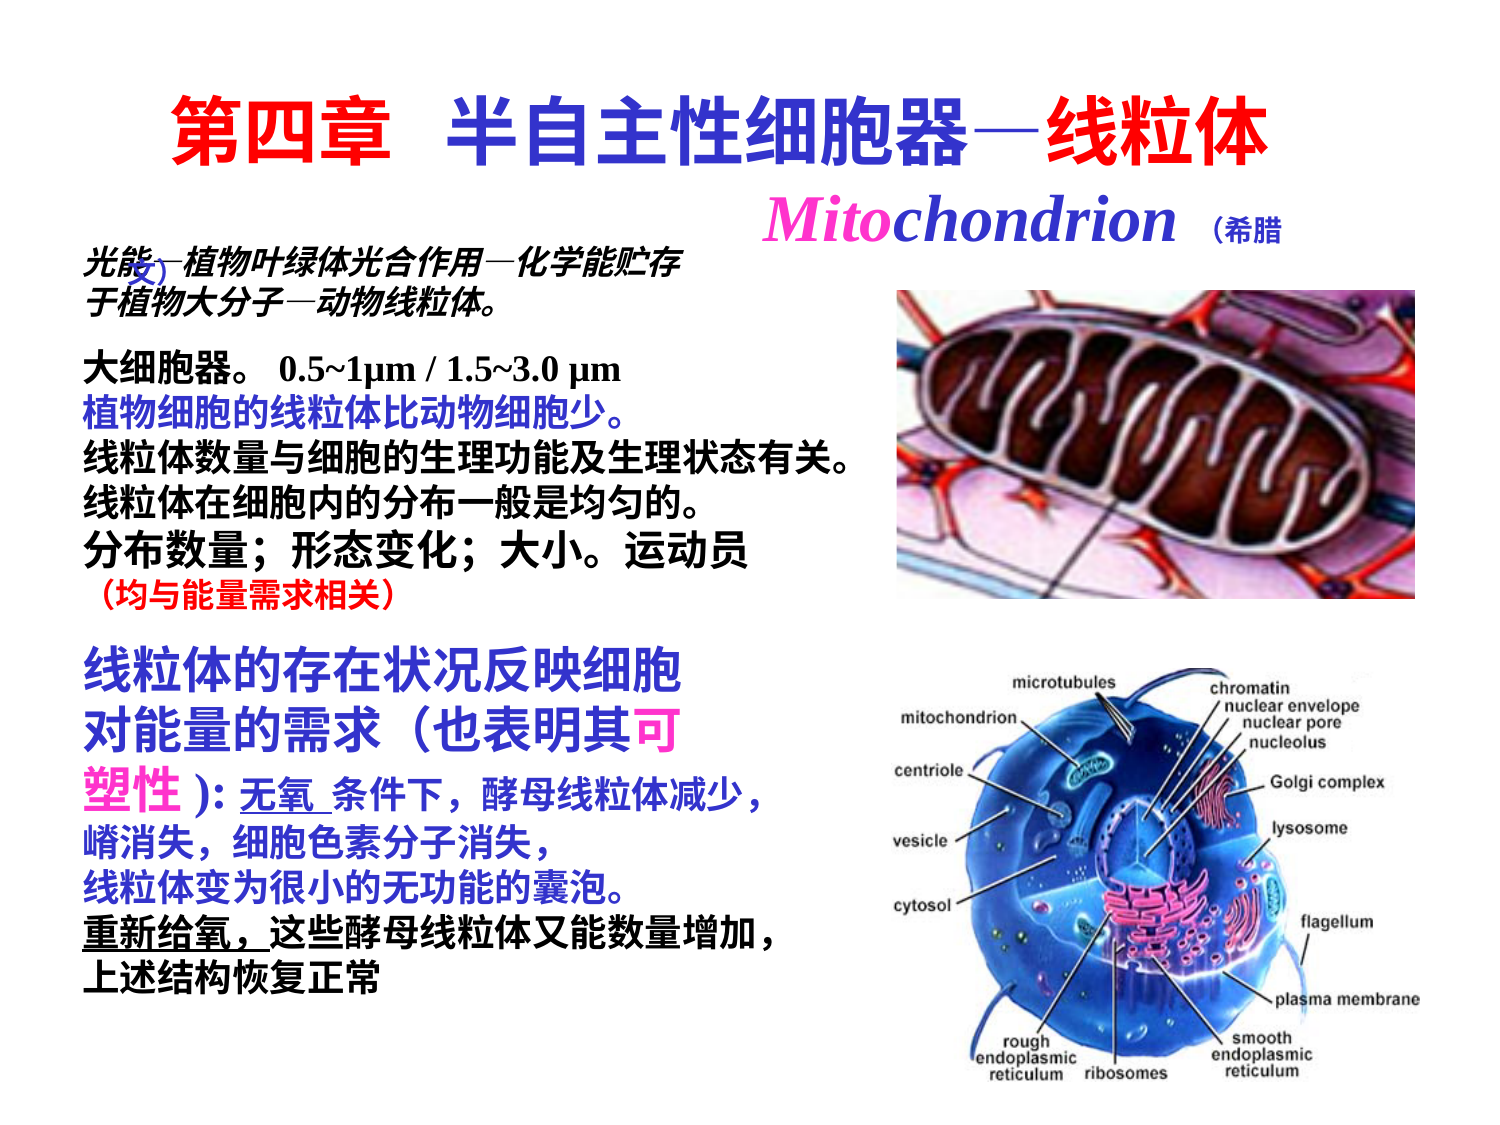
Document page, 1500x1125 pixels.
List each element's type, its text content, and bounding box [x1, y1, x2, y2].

text_box 第四章 半自主性细胞器—线粒体 Mitochondrion（希腊文） [112, 77, 1325, 297]
picture [891, 668, 1421, 1083]
picture [896, 290, 1416, 599]
text_box 光能—植物叶绿体光合作用—化学能贮存 于植物大分子—动物线粒体。 大细胞器。0.5~1μm / 1.5~3.0 μm 植物细胞的线粒体比动物细胞少。 线粒体数量与细胞的生理功能及生理状态有关。 线粒体在细胞内的分布一般是均匀的。 分布数量；形态变化；大小。运动员 （均与能量需求相关） 线粒体的存在状况反映细胞 对能量的需求（也表明其可 塑性):无氧 条件下，酵母线粒体减少， 嵴消失，细胞色素分子消失， 线粒体变为很小的无功能的囊泡。 重新给氧，这些酵母线粒体又能数量增加， 上述结构恢复正常 [67, 234, 885, 1007]
